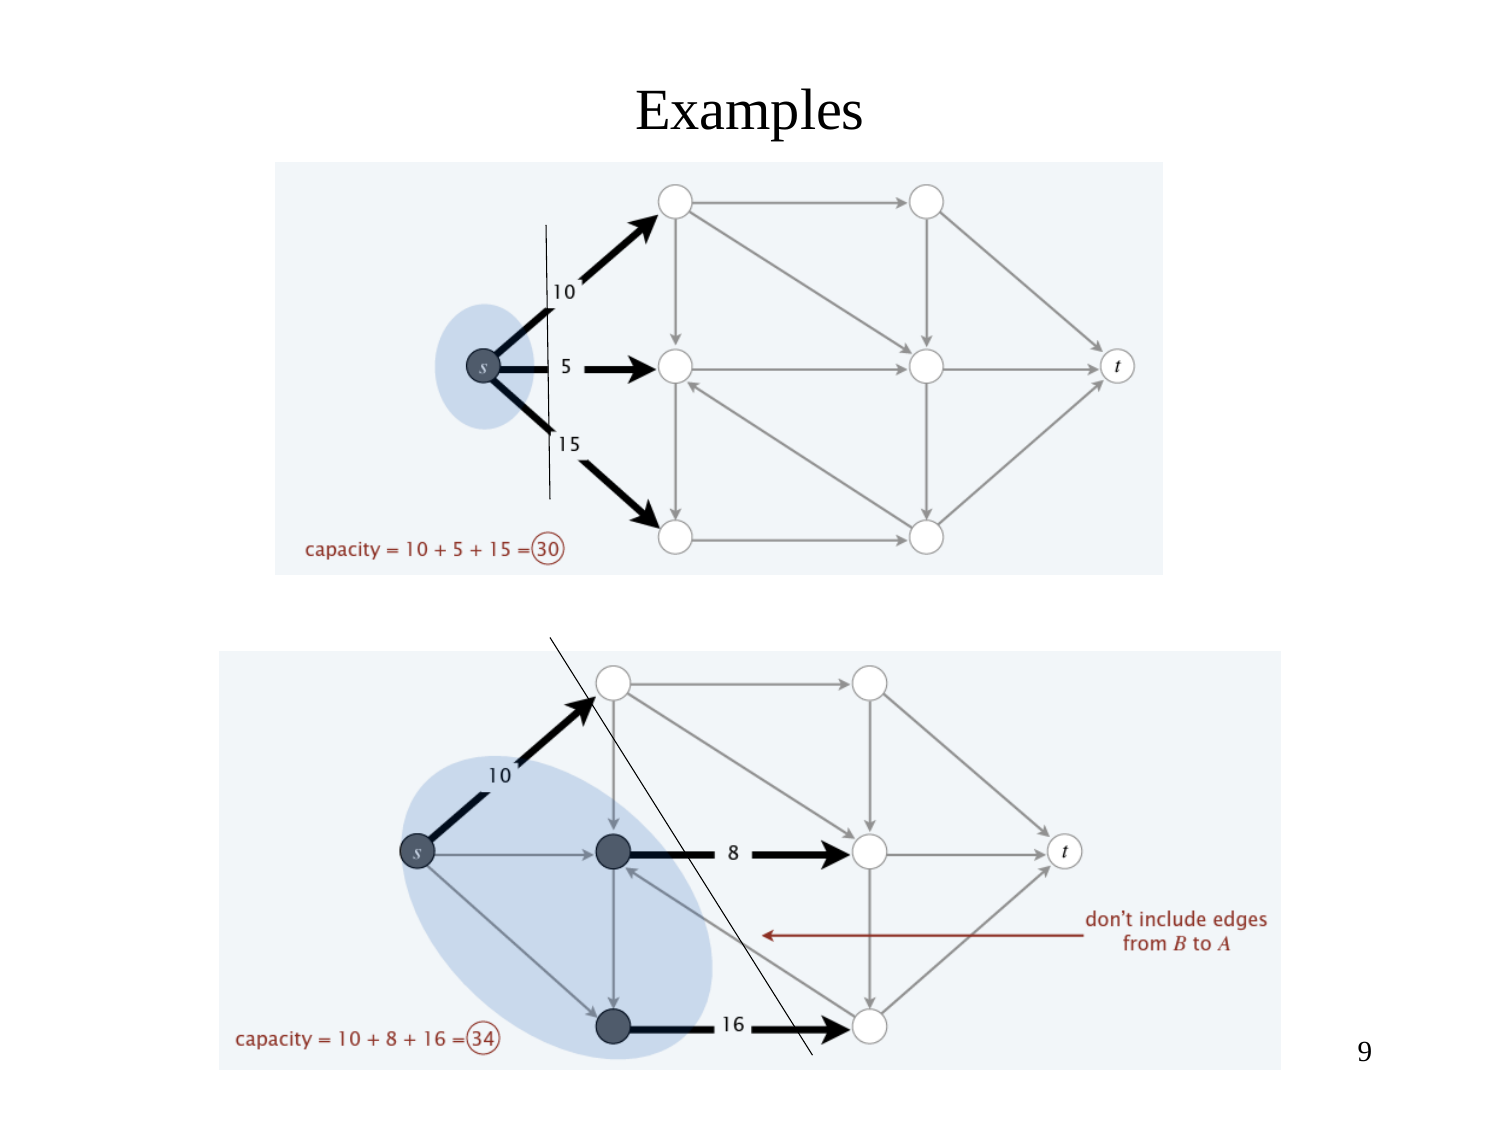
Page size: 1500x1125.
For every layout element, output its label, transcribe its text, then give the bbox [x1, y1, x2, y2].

title Examples [112, 62, 1388, 150]
picture [274, 162, 1163, 575]
picture [219, 651, 1281, 1070]
slide_number 9 [1074, 1025, 1388, 1100]
